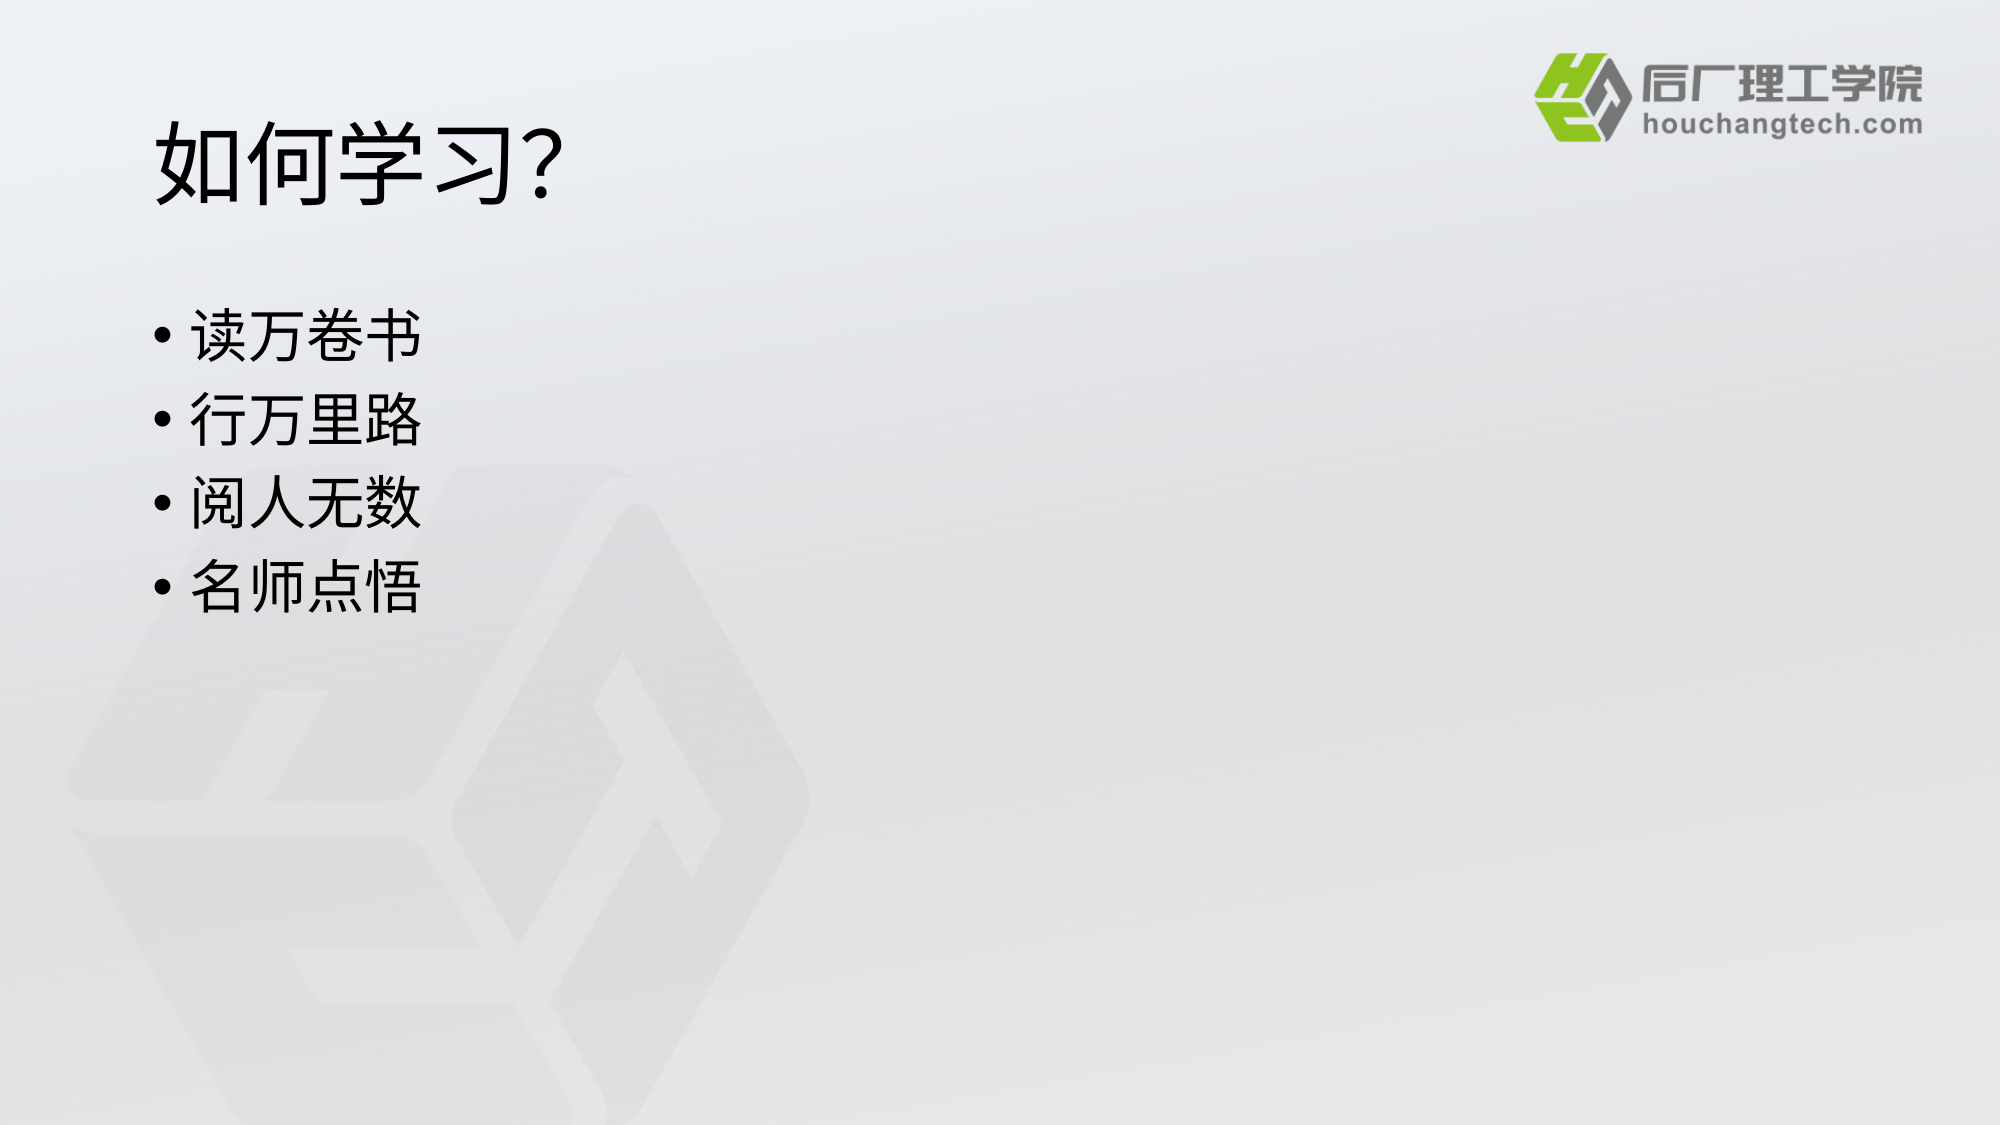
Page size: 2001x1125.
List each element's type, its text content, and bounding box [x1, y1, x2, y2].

picture [0, 0, 2000, 1125]
title 如何学习？ [137, 59, 1863, 278]
list 读万卷书 行万里路 阅人无数 名师点悟 [137, 299, 1863, 1014]
